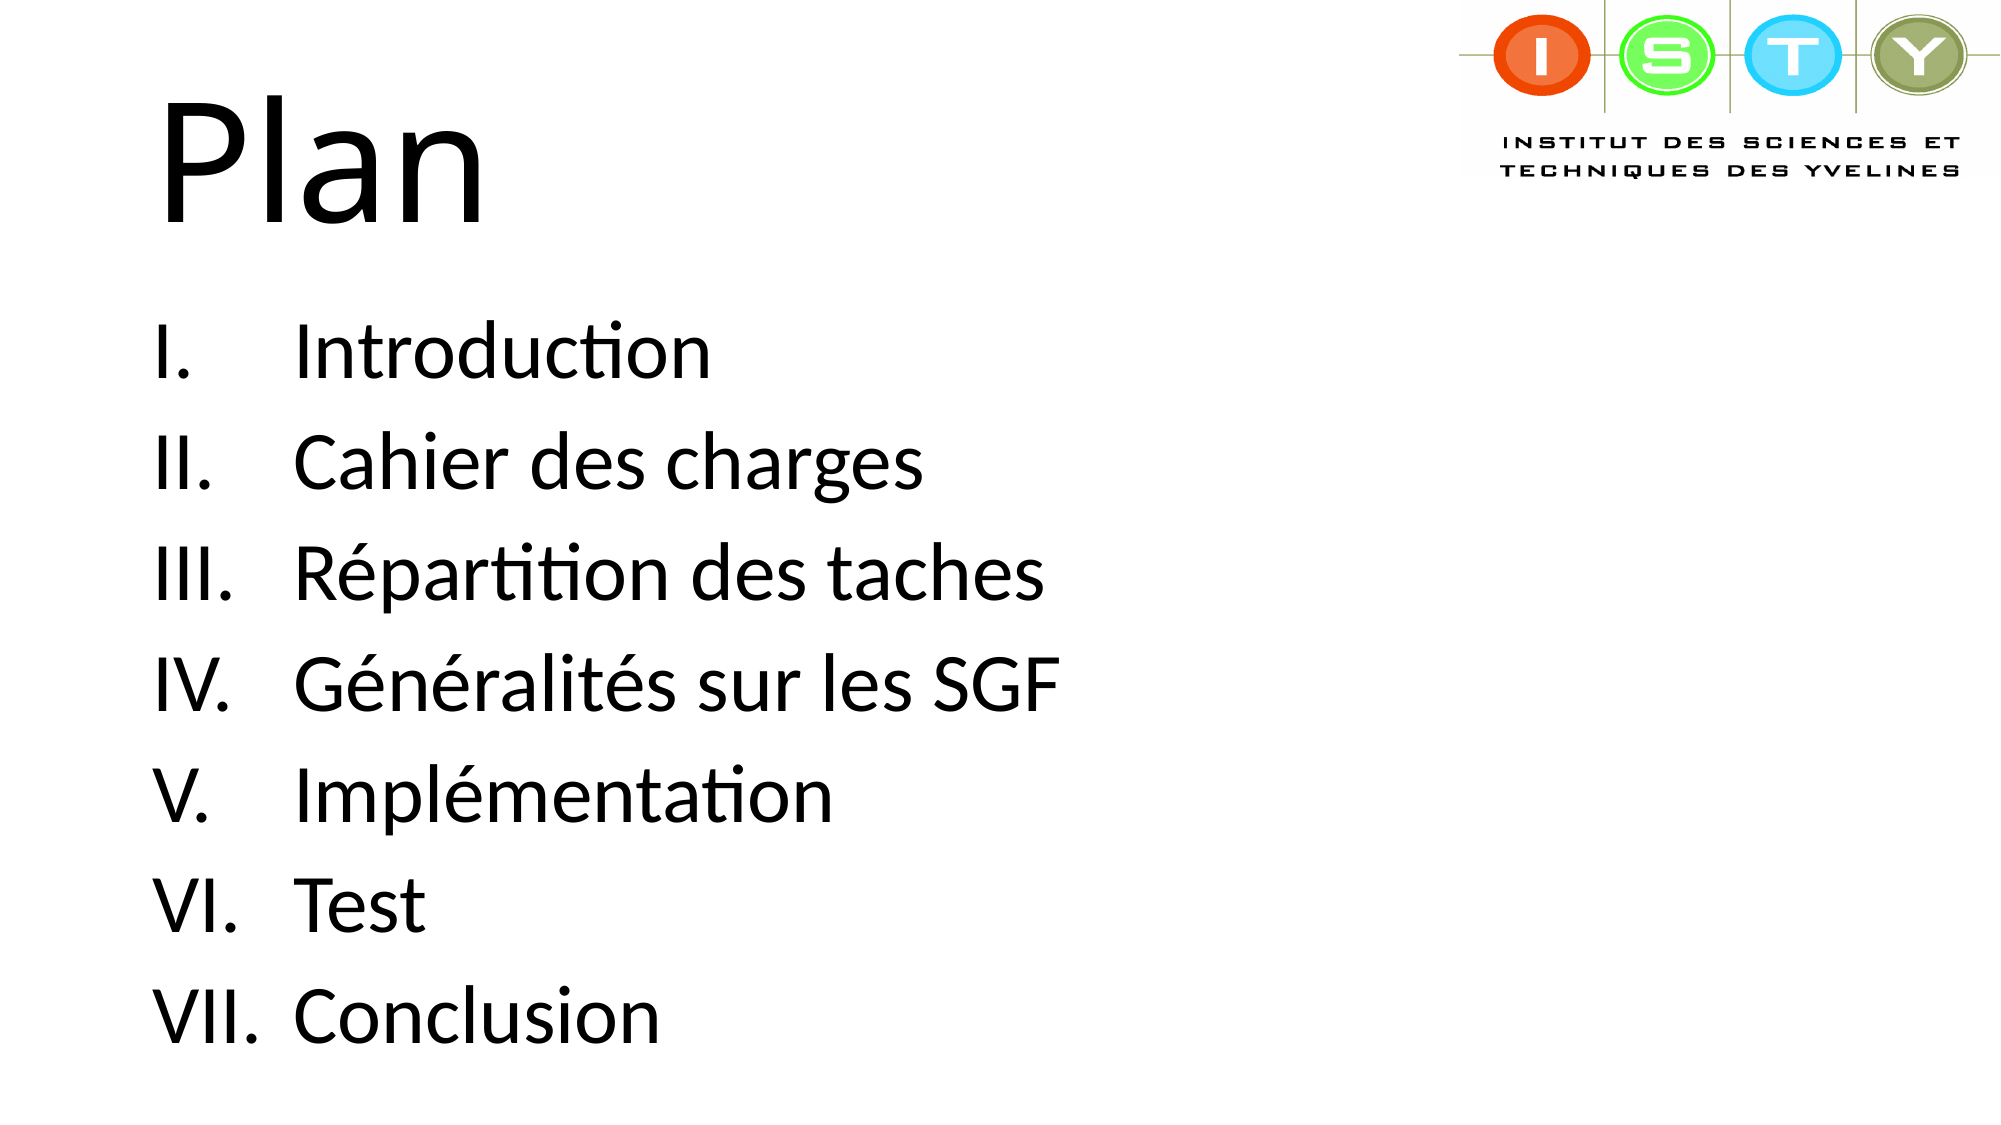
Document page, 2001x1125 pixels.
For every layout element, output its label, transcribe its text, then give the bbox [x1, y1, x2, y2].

picture [1459, 0, 2000, 179]
list Introduction Cahier des charges Répartition des taches Généralités sur les SGF Implémentation Test Conclusion [137, 299, 1863, 1095]
title Plan [137, 59, 1863, 278]
